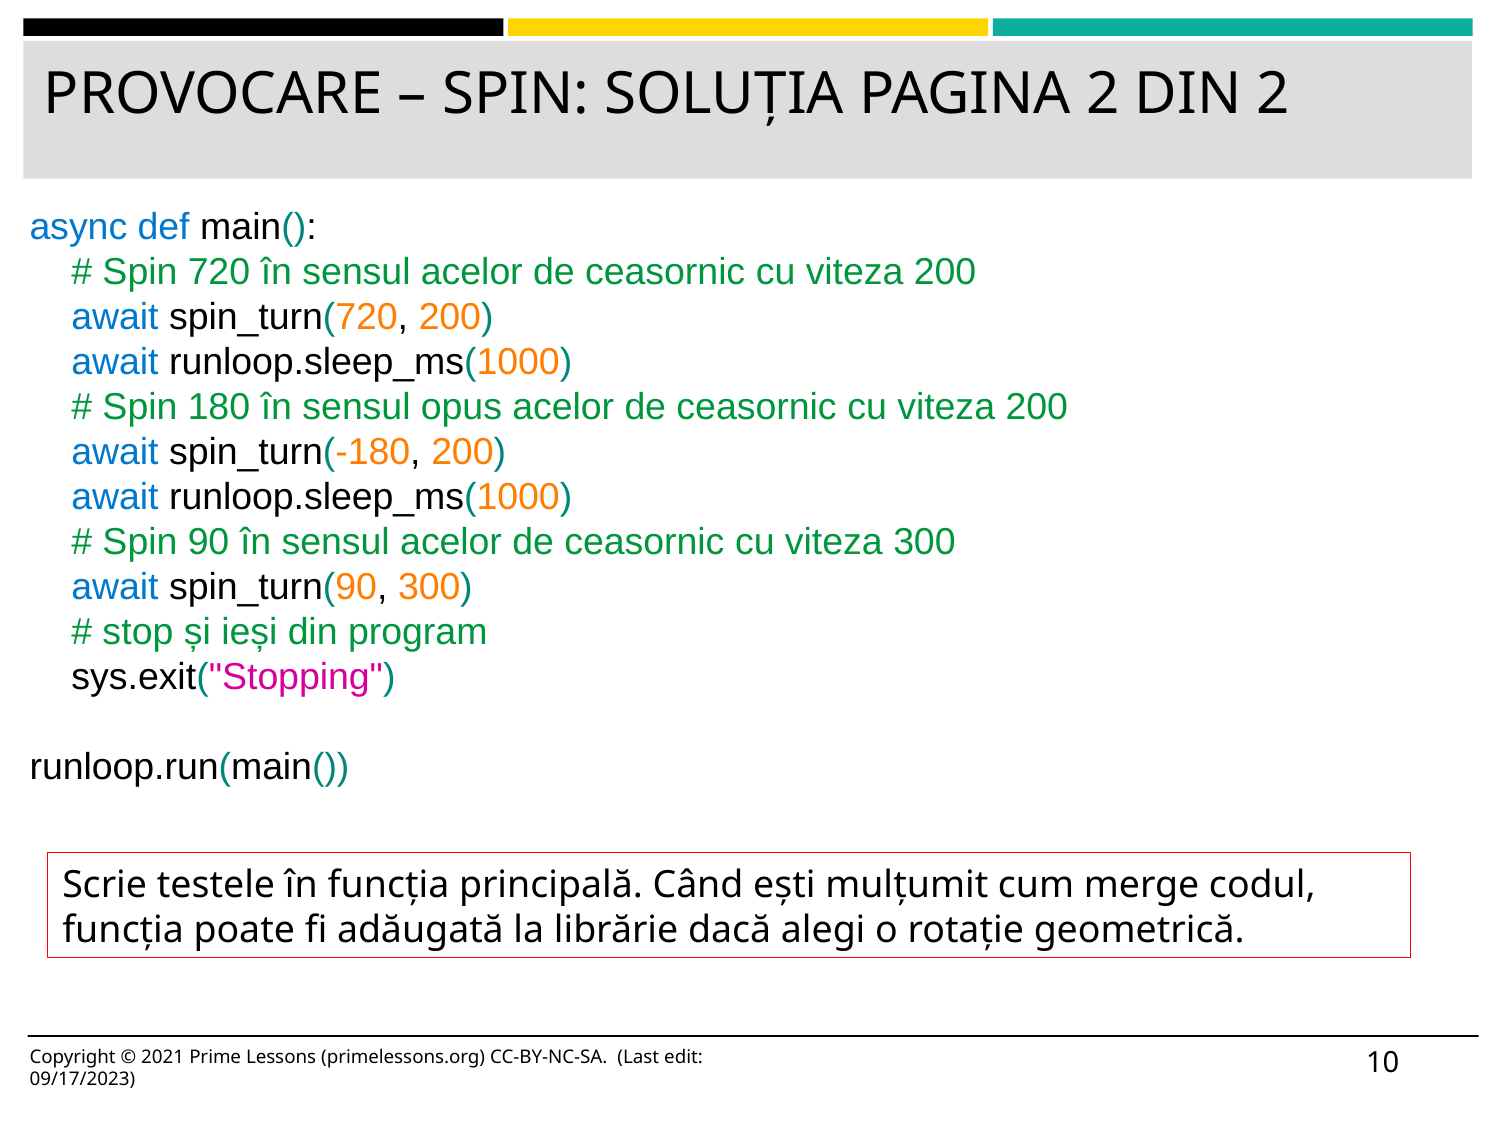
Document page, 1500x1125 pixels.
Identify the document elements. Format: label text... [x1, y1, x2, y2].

slide_number 10 [1351, 1036, 1478, 1097]
text_box Scrie testele în funcția principală. Când ești mulțumit cum merge codul, funcția poate fi adăugată la librărie dacă alegi o rotație geometrică. [47, 852, 1411, 958]
title PROVOCARE – SPIN: SOLUȚIA PAGINA 2 DIN 2 [28, 48, 1464, 172]
text_box async def main(): # Spin 720 în sensul acelor de ceasornic cu viteza 200 await spin_turn(720, 200) await runloop.sleep_ms(1000) # Spin 180 în sensul opus acelor de ceasornic cu viteza 200 await spin_turn(-180, 200) await runloop.sleep_ms(1000) # Spin 90 în sensul acelor de ceasornic cu viteza 300 await spin_turn(90, 300) # stop și ieși din program sys.exit("Stopping") runloop.run(main()) [14, 194, 1478, 795]
footer Copyright © 2021 Prime Lessons (primelessons.org) CC-BY-NC-SA. (Last edit: 09/17/2023) [14, 1036, 814, 1097]
